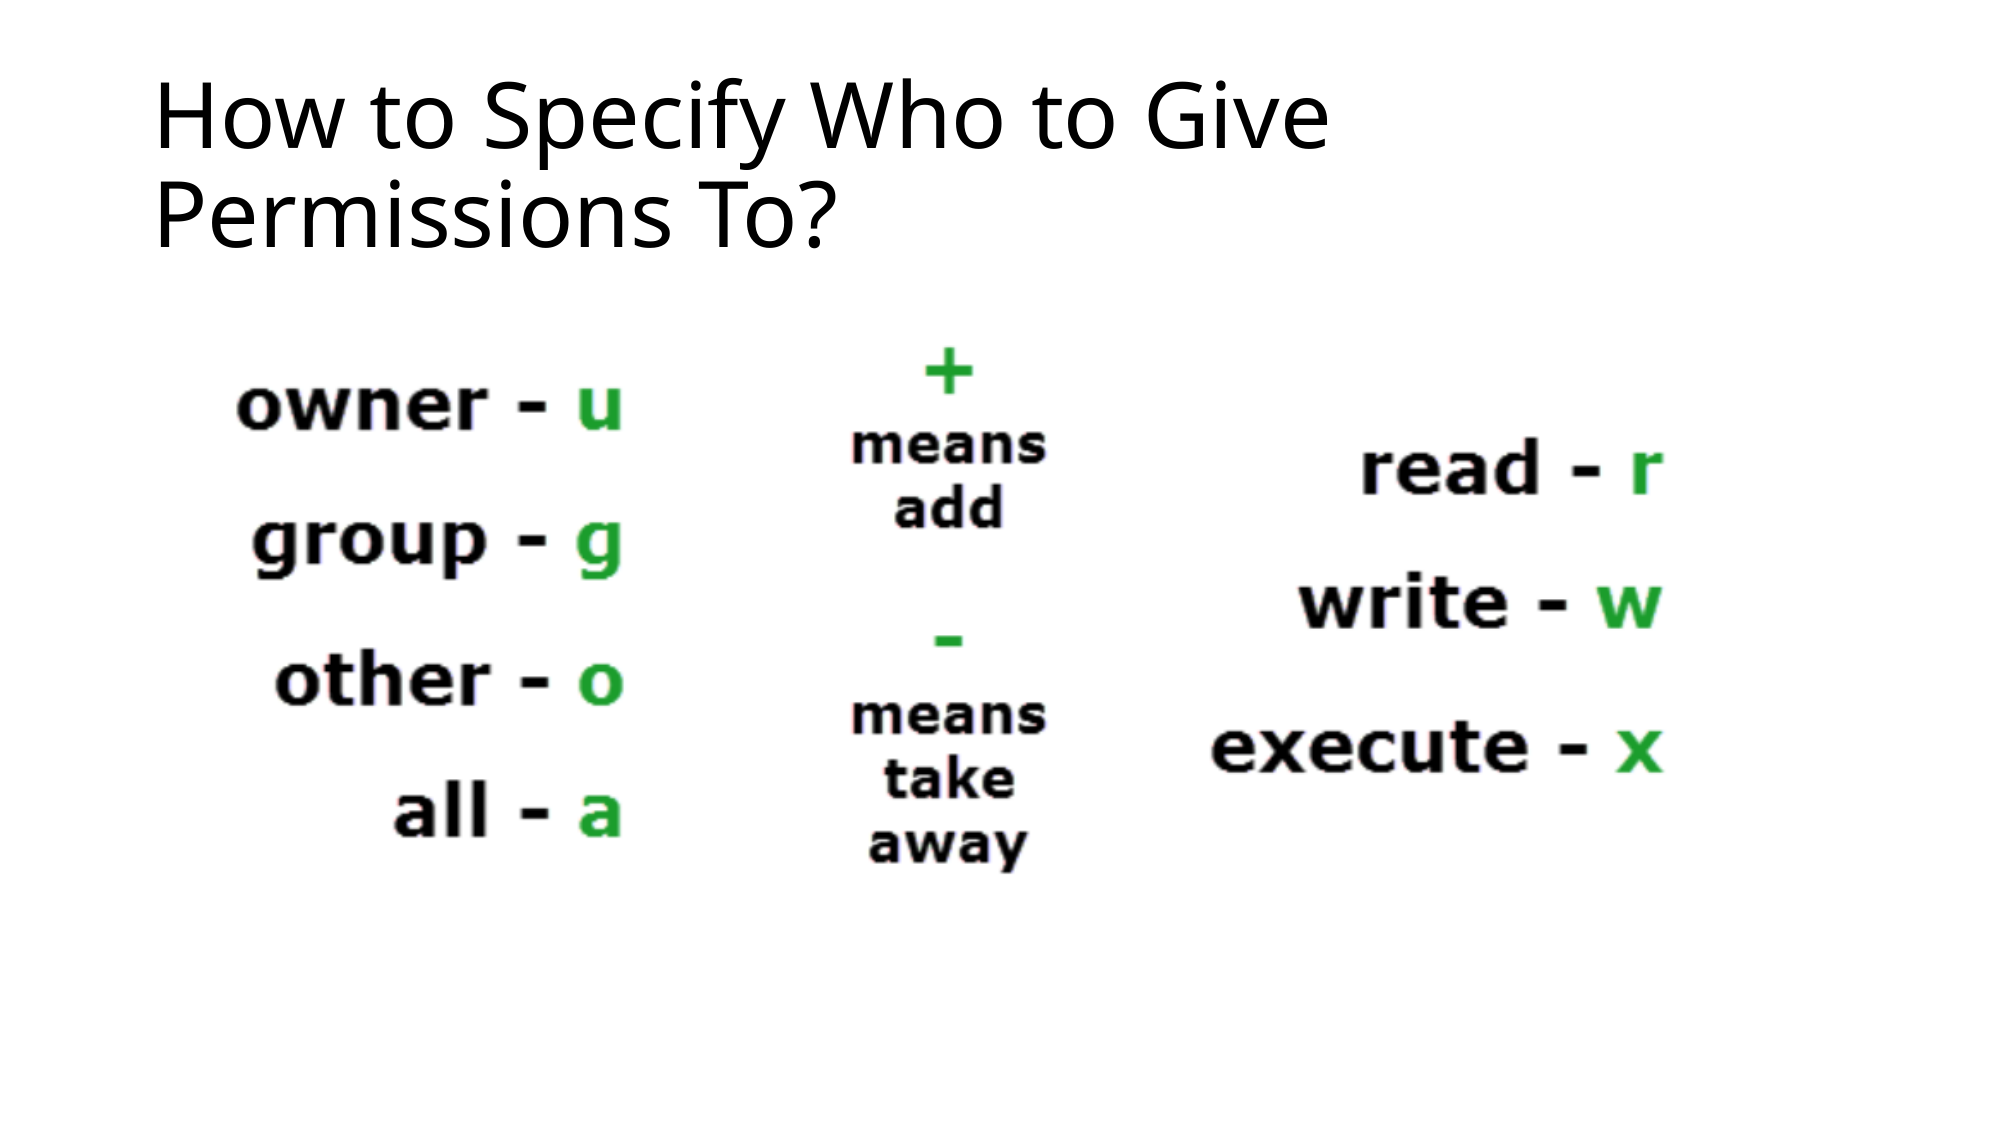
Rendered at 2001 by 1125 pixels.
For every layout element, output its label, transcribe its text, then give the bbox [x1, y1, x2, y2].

picture [199, 310, 1750, 905]
title How to Specify Who to Give Permissions To? [137, 59, 1863, 278]
